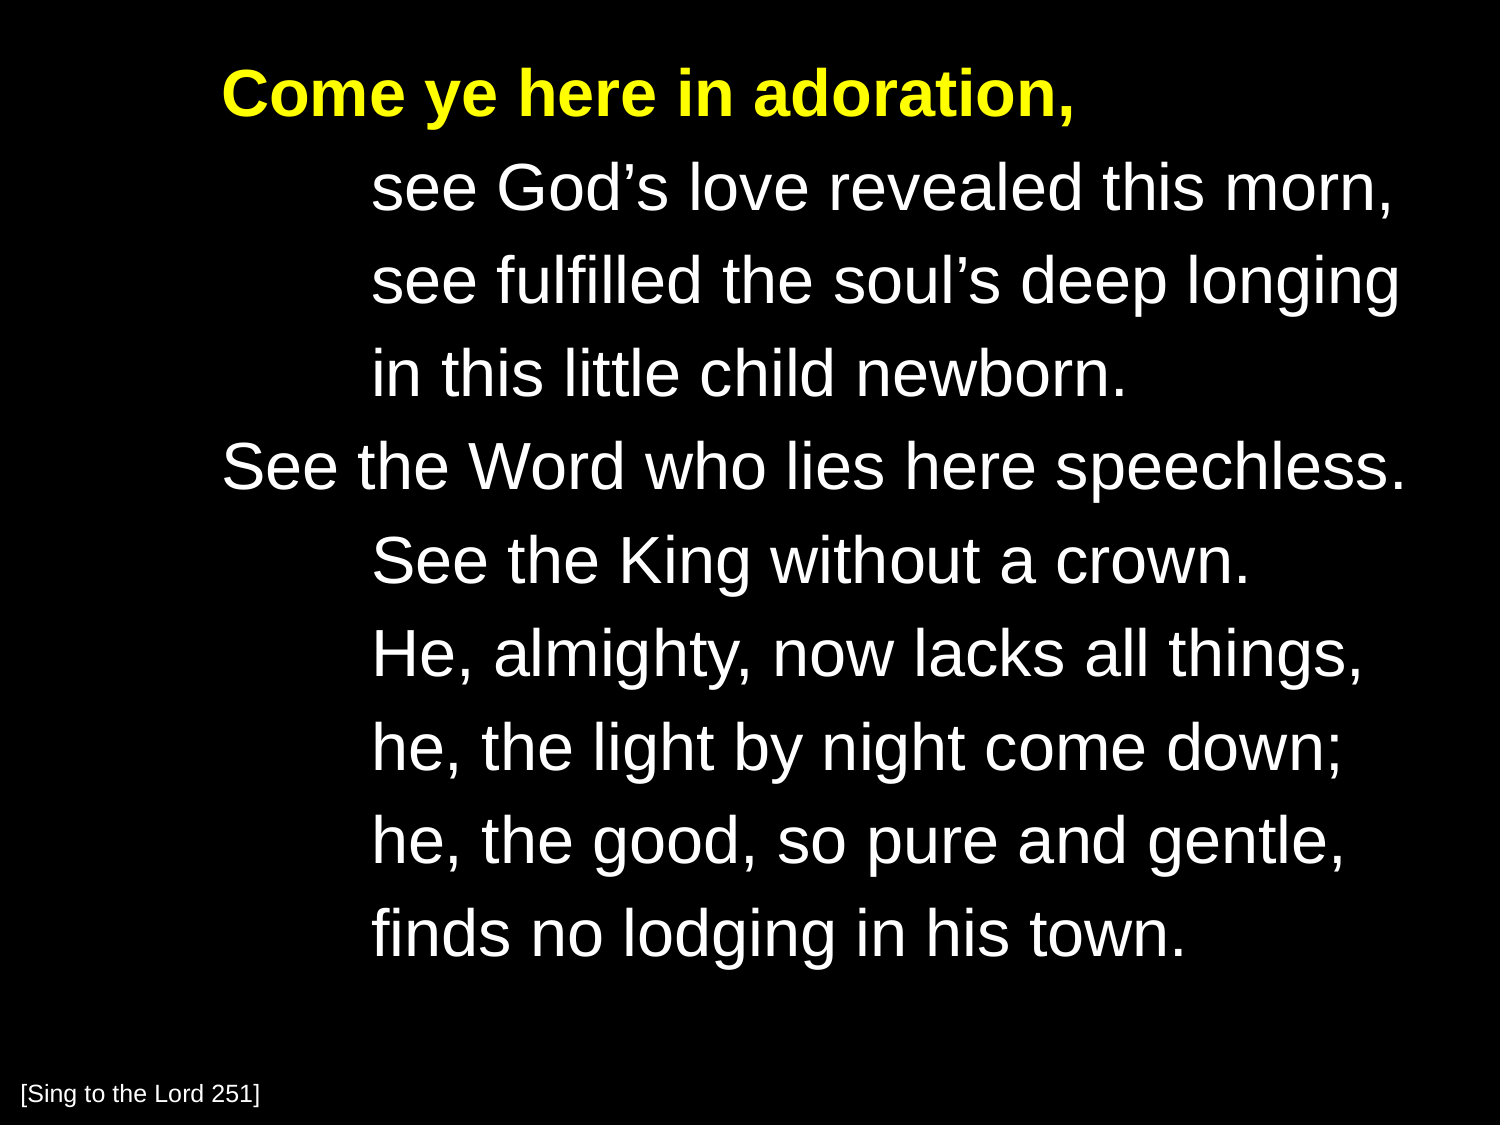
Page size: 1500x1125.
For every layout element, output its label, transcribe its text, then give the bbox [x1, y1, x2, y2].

list Come ye here in adoration, see God’s love revealed this morn, see fulfilled the soul’s deep longing in this little child newborn. See the Word who lies here speechless. See the King without a crown. He, almighty, now lacks all things, he, the light by night come down; he, the good, so pure and gentle, finds no lodging in his town. [0, 42, 1500, 1047]
text_box [Sing to the Lord 251] [5, 1070, 526, 1115]
